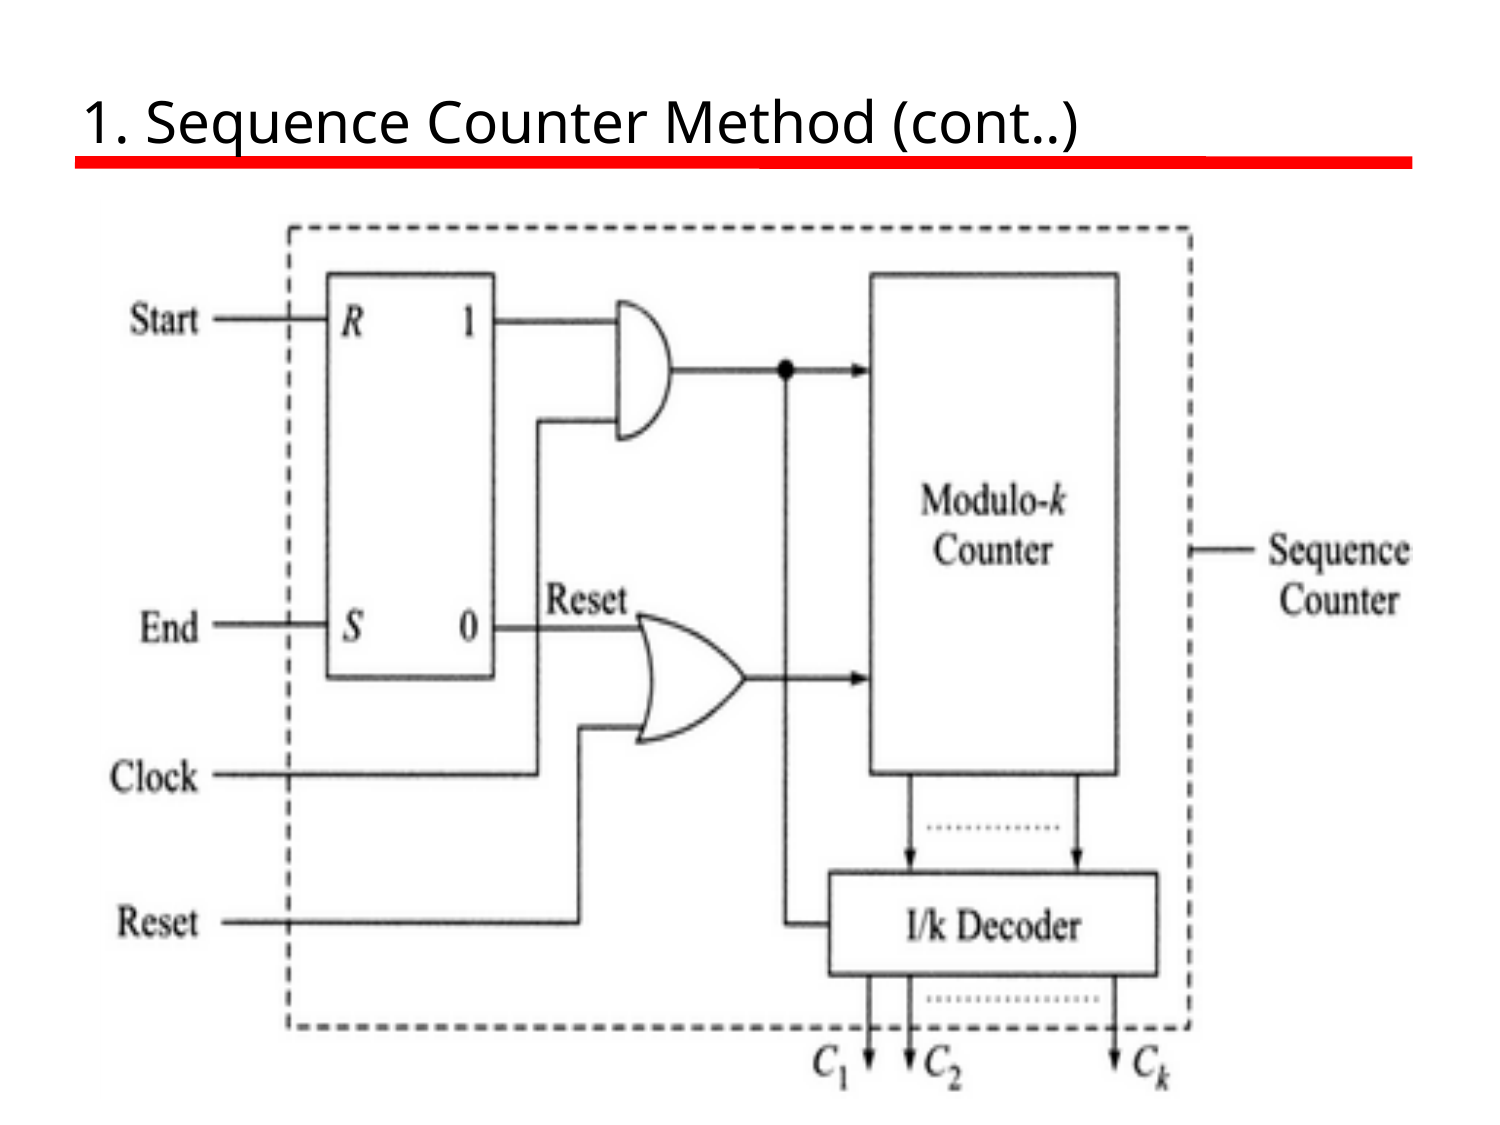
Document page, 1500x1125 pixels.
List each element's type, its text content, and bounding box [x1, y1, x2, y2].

title 1. Sequence Counter Method (cont..) [66, 24, 1413, 163]
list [99, 199, 1413, 1100]
